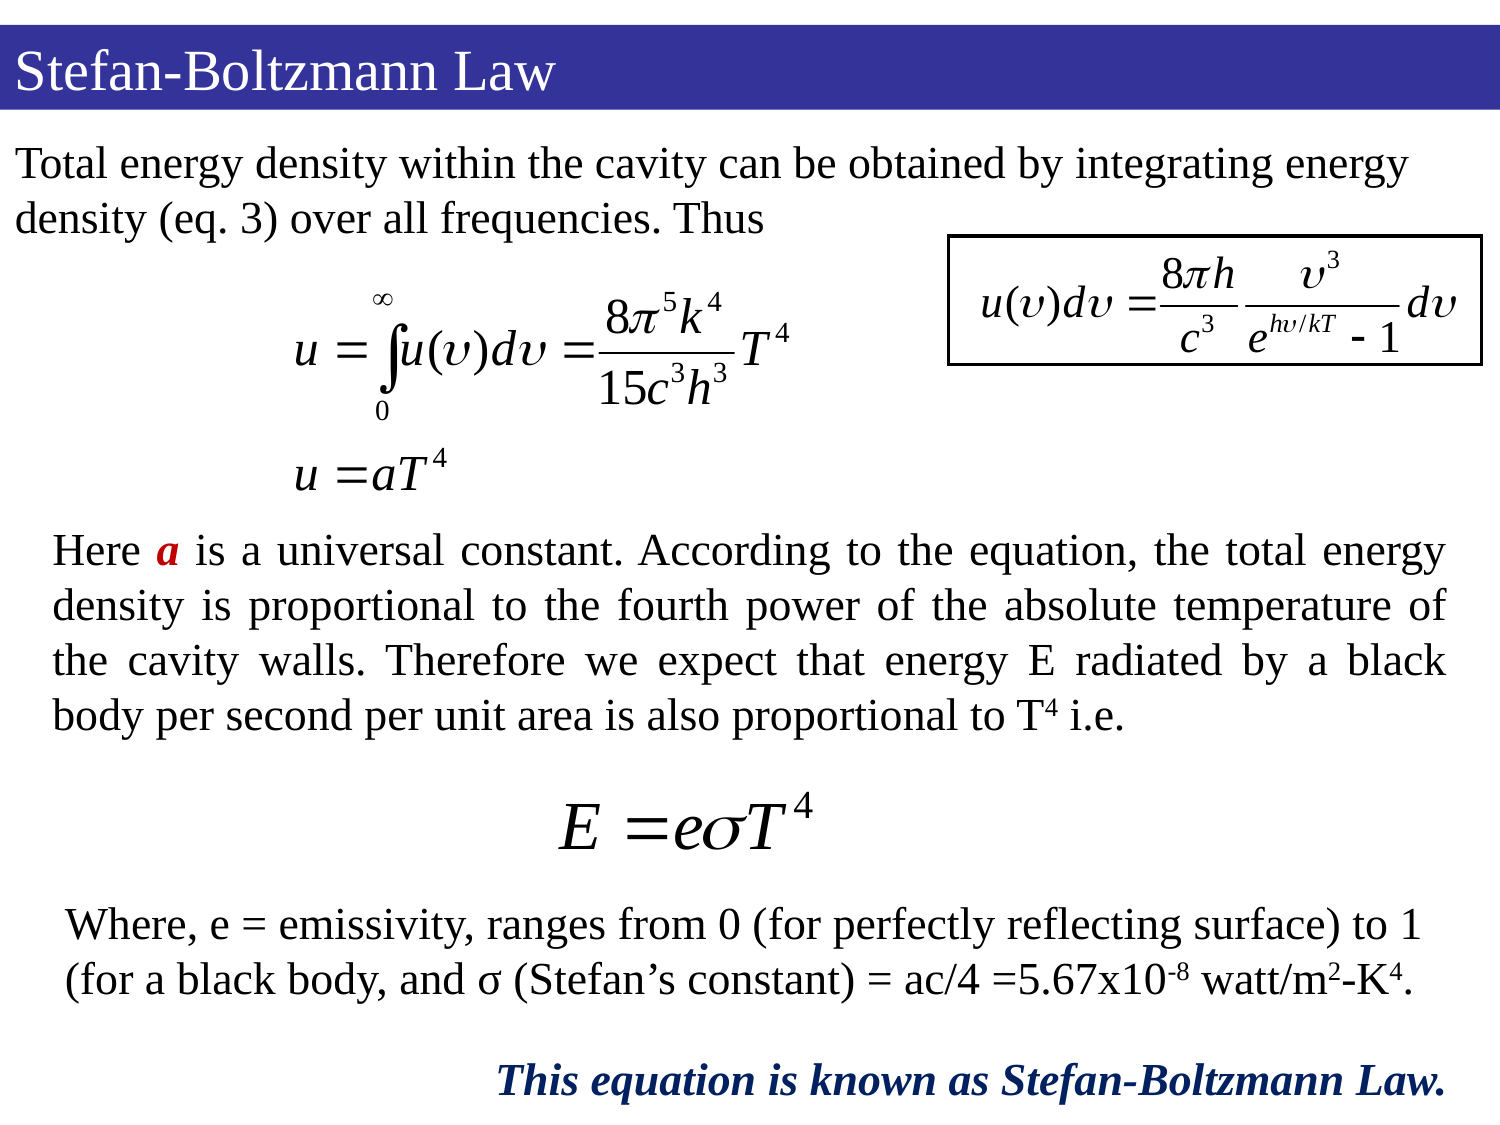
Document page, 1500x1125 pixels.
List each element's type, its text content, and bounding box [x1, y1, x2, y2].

text_box This equation is known as Stefan-Boltzmann Law. [75, 1042, 1463, 1113]
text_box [546, 774, 829, 867]
text_box Where, e = emissivity, ranges from 0 (for perfectly reflecting surface) to 1 (for a black body, and σ (Stefan’s constant) = ac/4 =5.67x10-8 watt/m2-K4. [49, 886, 1475, 1011]
text_box Stefan-Boltzmann Law [0, 24, 1500, 110]
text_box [287, 274, 801, 503]
text_box Here a is a universal constant. According to the equation, the total energy density is proportional to the fourth power of the absolute temperature of the cavity walls. Therefore we expect that energy E radiated by a black body per second per unit area is also proportional to T4 i.e. [37, 512, 1463, 748]
text_box Total energy density within the cavity can be obtained by integrating energy density (eq. 3) over all frequencies. Thus [0, 124, 1500, 250]
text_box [949, 237, 1481, 363]
